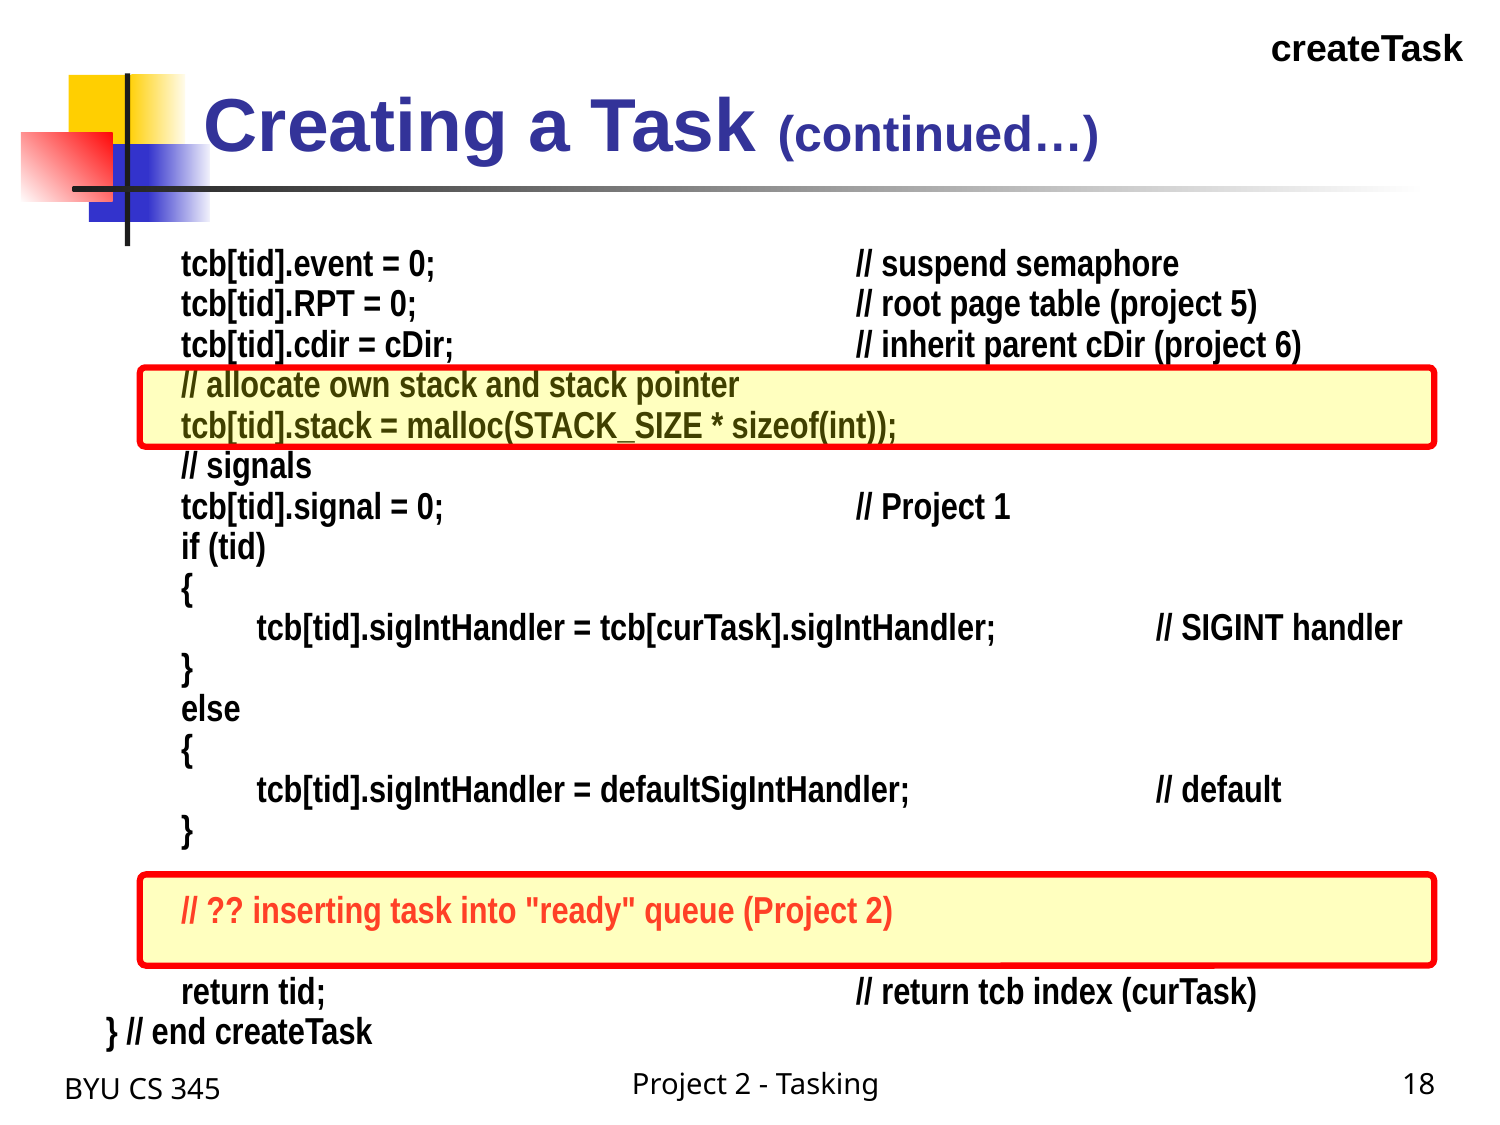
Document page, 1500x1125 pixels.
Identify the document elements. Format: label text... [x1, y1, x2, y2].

title Creating a Task (continued…) [188, 31, 1468, 174]
slide_number BYU CS 345 [49, 1037, 352, 1113]
text_box createTask [896, 16, 1478, 77]
text_box [139, 367, 1435, 447]
text_box tcb[tid].event = 0; // suspend semaphore tcb[tid].RPT = 0; // root page table (project 5) tcb[tid].cdir = cDir; // inherit parent cDir (project 6) // allocate own stack and stack pointer tcb[tid].stack = malloc(STACK_SIZE * sizeof(int)); // signals tcb[tid].signal = 0; // Project 1 if (tid) { tcb[tid].sigIntHandler = tcb[curTask].sigIntHandler; // SIGINT handler } else { tcb[tid].sigIntHandler = defaultSigIntHandler; // default } // ?? inserting task into "ready" queue (Project 2) return tid; // return tcb index (curTask) } // end createTask [91, 236, 1447, 1061]
footer Project 2 - Tasking [352, 1061, 1137, 1113]
slide_number 18 [1137, 1037, 1451, 1113]
text_box [139, 874, 1435, 966]
